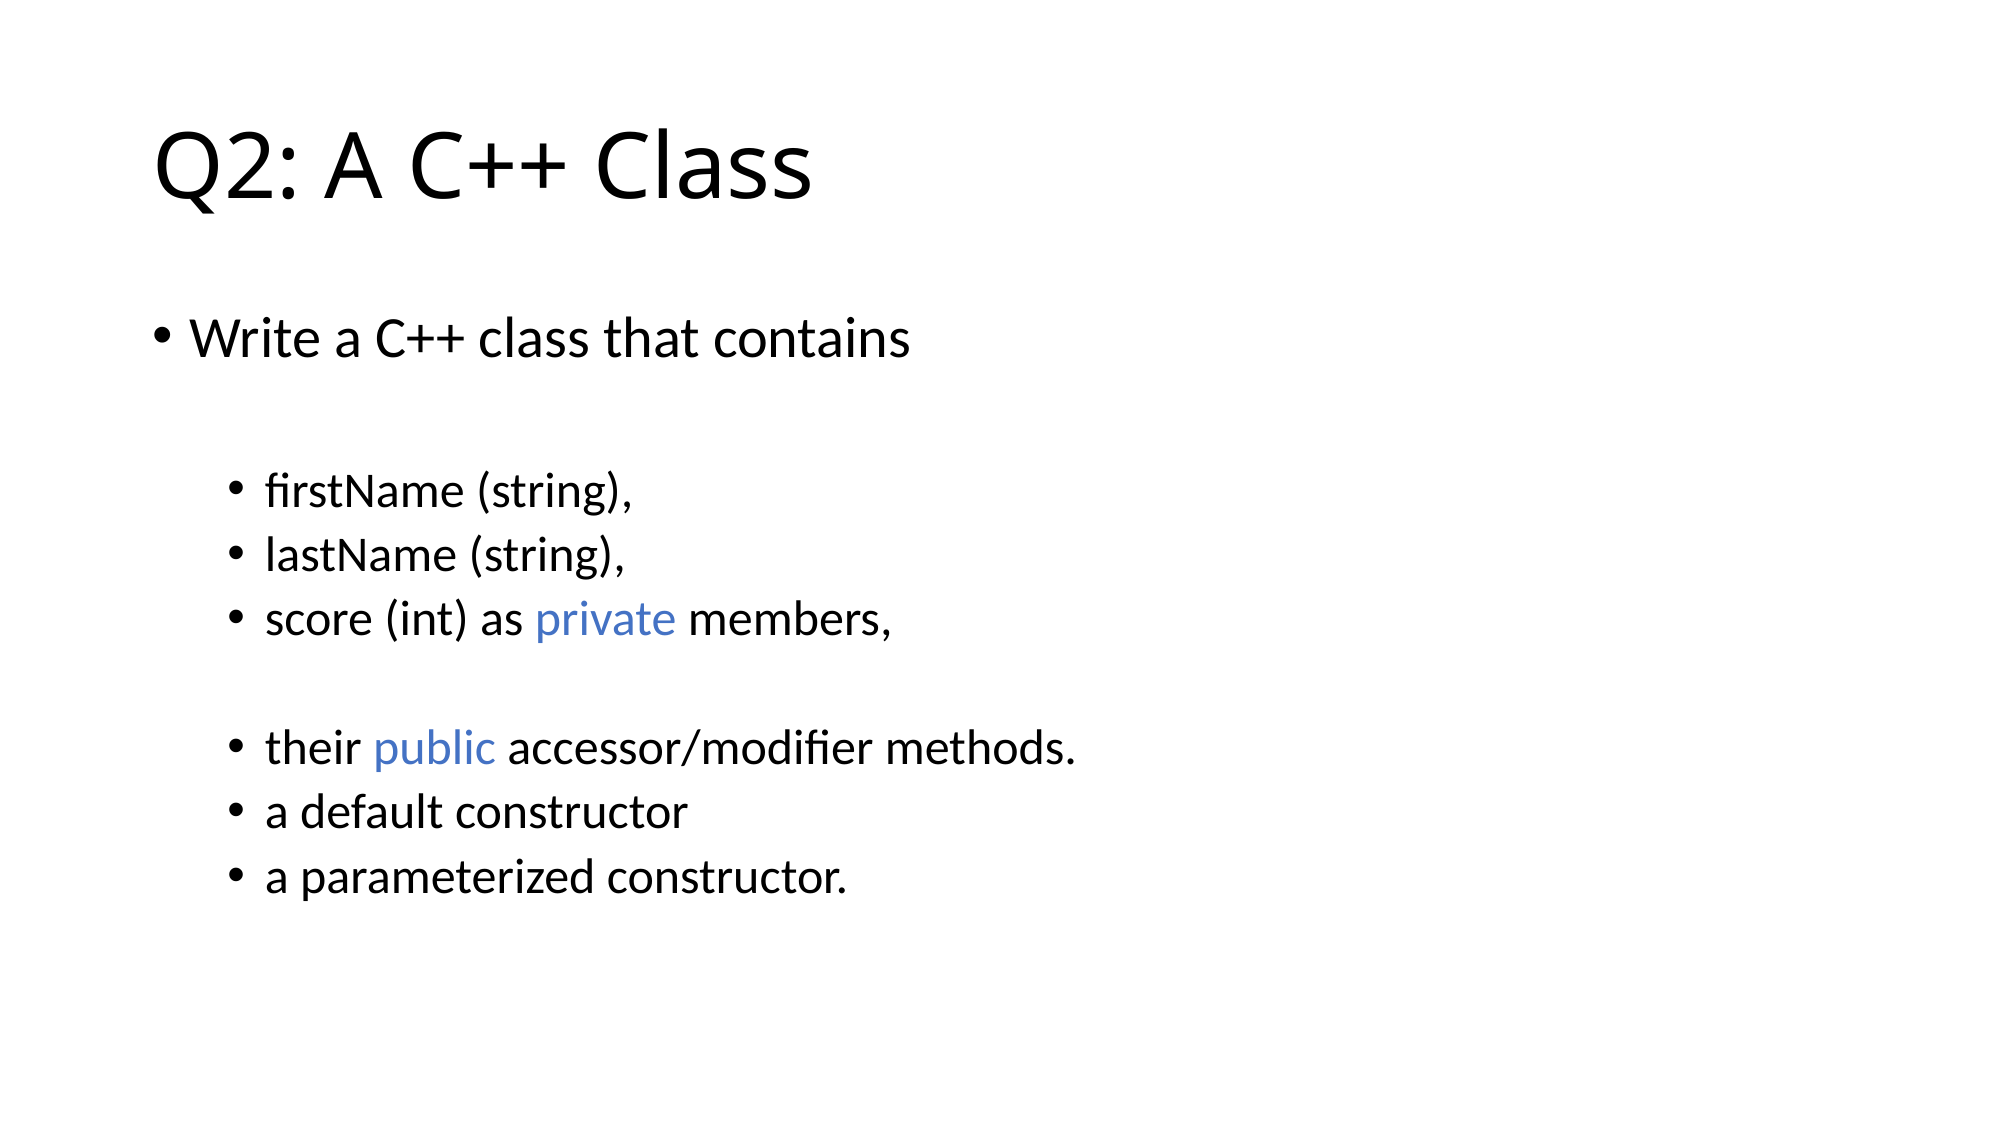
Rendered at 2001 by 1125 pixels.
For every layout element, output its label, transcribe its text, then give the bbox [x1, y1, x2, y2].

title Q2: A C++ Class [137, 59, 1863, 278]
list Write a C++ class that contains firstName (string), lastName (string), score (int) as private members, their public accessor/modifier methods. a default constructor a parameterized constructor. [137, 299, 1863, 1014]
